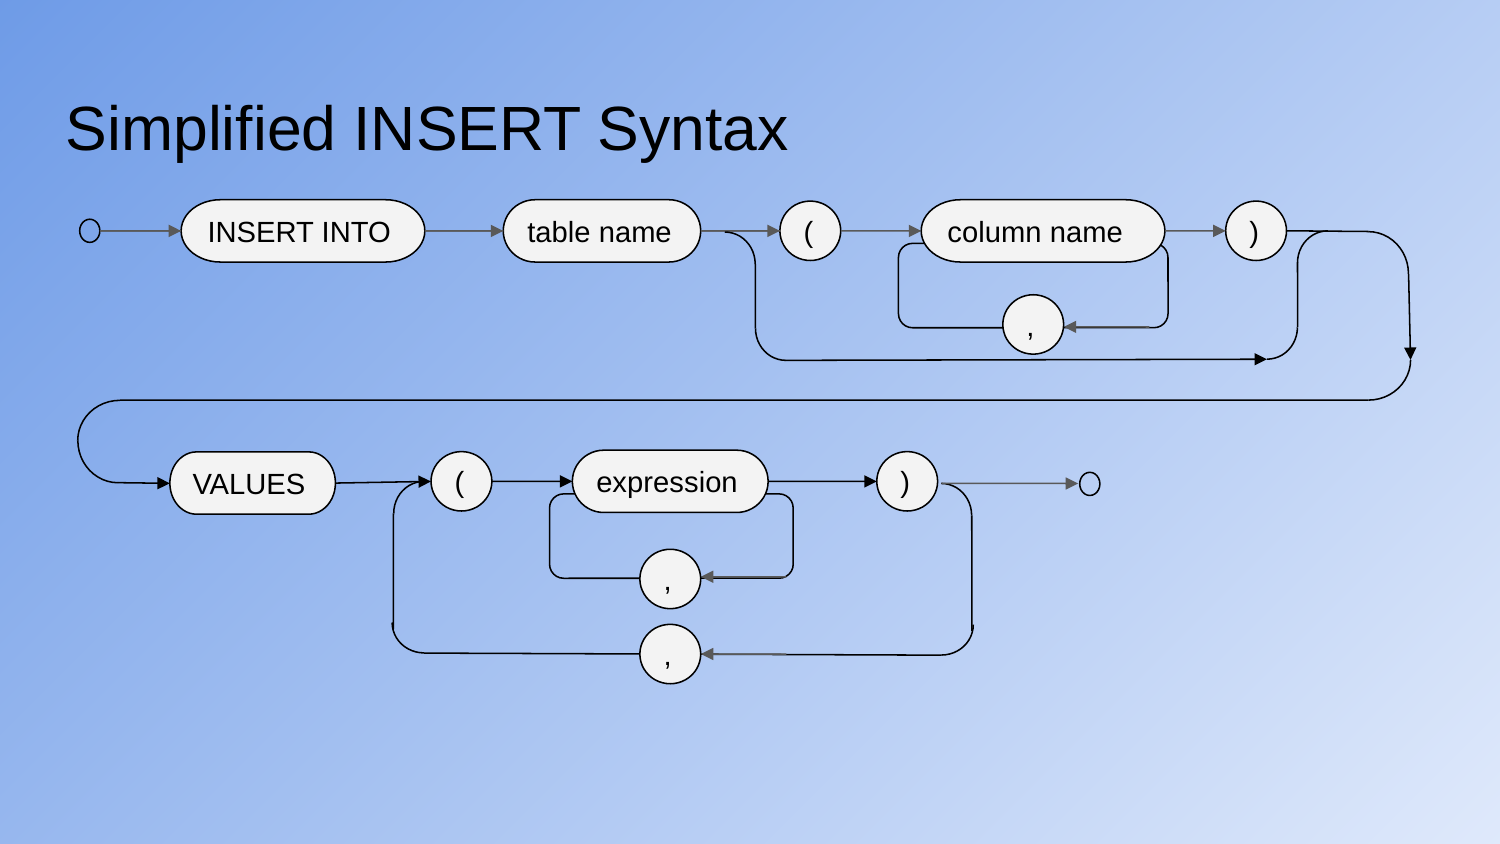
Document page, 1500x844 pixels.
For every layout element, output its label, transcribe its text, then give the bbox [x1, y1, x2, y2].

text_box [700, 647, 787, 661]
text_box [391, 481, 457, 654]
text_box [941, 624, 974, 656]
text_box [79, 219, 100, 243]
text_box [117, 476, 169, 490]
text_box table name [503, 199, 701, 263]
text_box , [639, 624, 701, 684]
text_box [941, 477, 1079, 490]
text_box [898, 243, 1169, 328]
text_box VALUES [169, 451, 336, 515]
text_box [768, 475, 877, 488]
text_box ) [1225, 201, 1287, 261]
text_box Simplified INSERT Syntax [51, 72, 1449, 167]
text_box [724, 232, 756, 264]
text_box [1164, 224, 1226, 238]
text_box [1079, 472, 1100, 496]
text_box expression [572, 450, 769, 513]
text_box , [639, 549, 701, 609]
text_box ) [876, 451, 938, 512]
text_box , [1002, 294, 1064, 355]
text_box [549, 493, 794, 579]
text_box INSERT INTO [181, 199, 425, 263]
text_box [1064, 320, 1150, 334]
text_box [1368, 359, 1411, 401]
text_box [99, 224, 182, 238]
text_box [77, 440, 119, 483]
text_box column name [921, 199, 1165, 263]
text_box ( [779, 201, 841, 261]
text_box [424, 224, 504, 238]
text_box [785, 353, 1267, 366]
text_box ( [431, 451, 492, 512]
text_box [1404, 273, 1417, 359]
text_box [1368, 231, 1409, 274]
text_box [491, 475, 573, 488]
text_box [840, 224, 922, 238]
text_box [701, 570, 787, 583]
text_box [1267, 327, 1298, 360]
text_box [941, 484, 972, 516]
text_box [755, 328, 786, 361]
text_box [700, 224, 780, 238]
text_box [77, 400, 120, 441]
text_box [1297, 230, 1328, 263]
